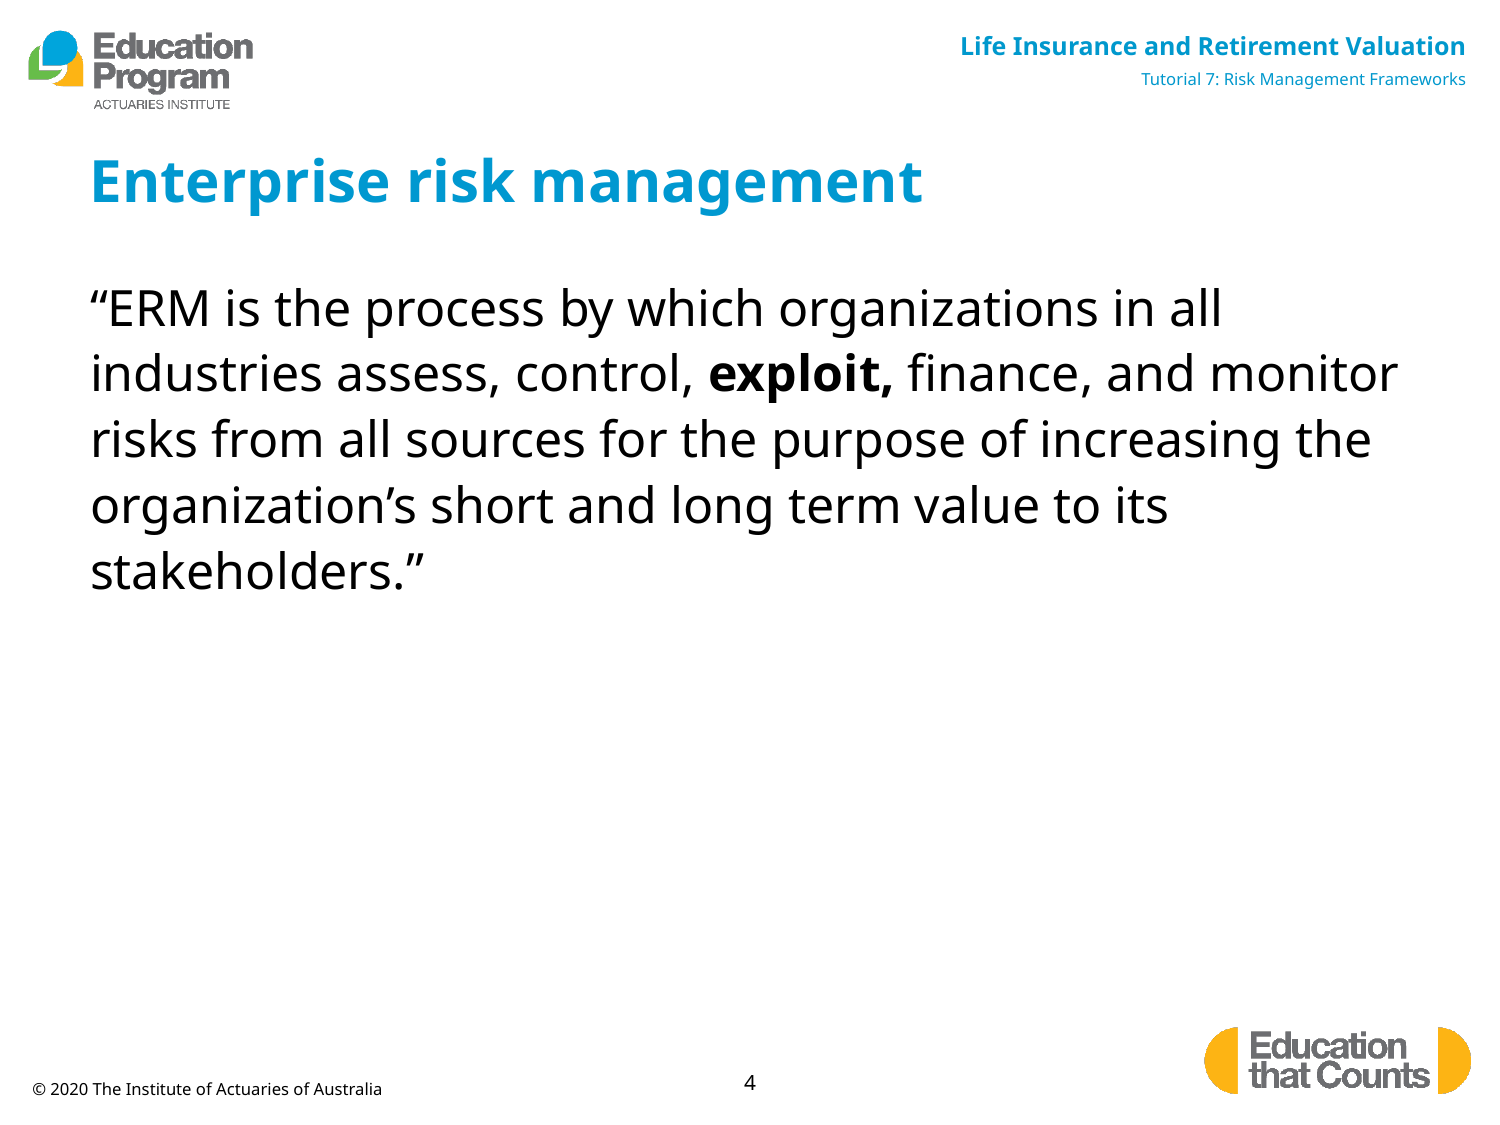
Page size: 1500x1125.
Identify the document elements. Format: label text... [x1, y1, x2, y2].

picture [1141, 73, 1150, 85]
picture [1198, 1021, 1477, 1100]
picture [2, 7, 278, 132]
list “ERM is the process by which organizations in all industries assess, control, exploit, finance, and monitor risks from all sources for the purpose of increasing the organization’s short and long term value to its stakeholders.” [75, 262, 1425, 1005]
title Enterprise risk management [74, 125, 1425, 233]
